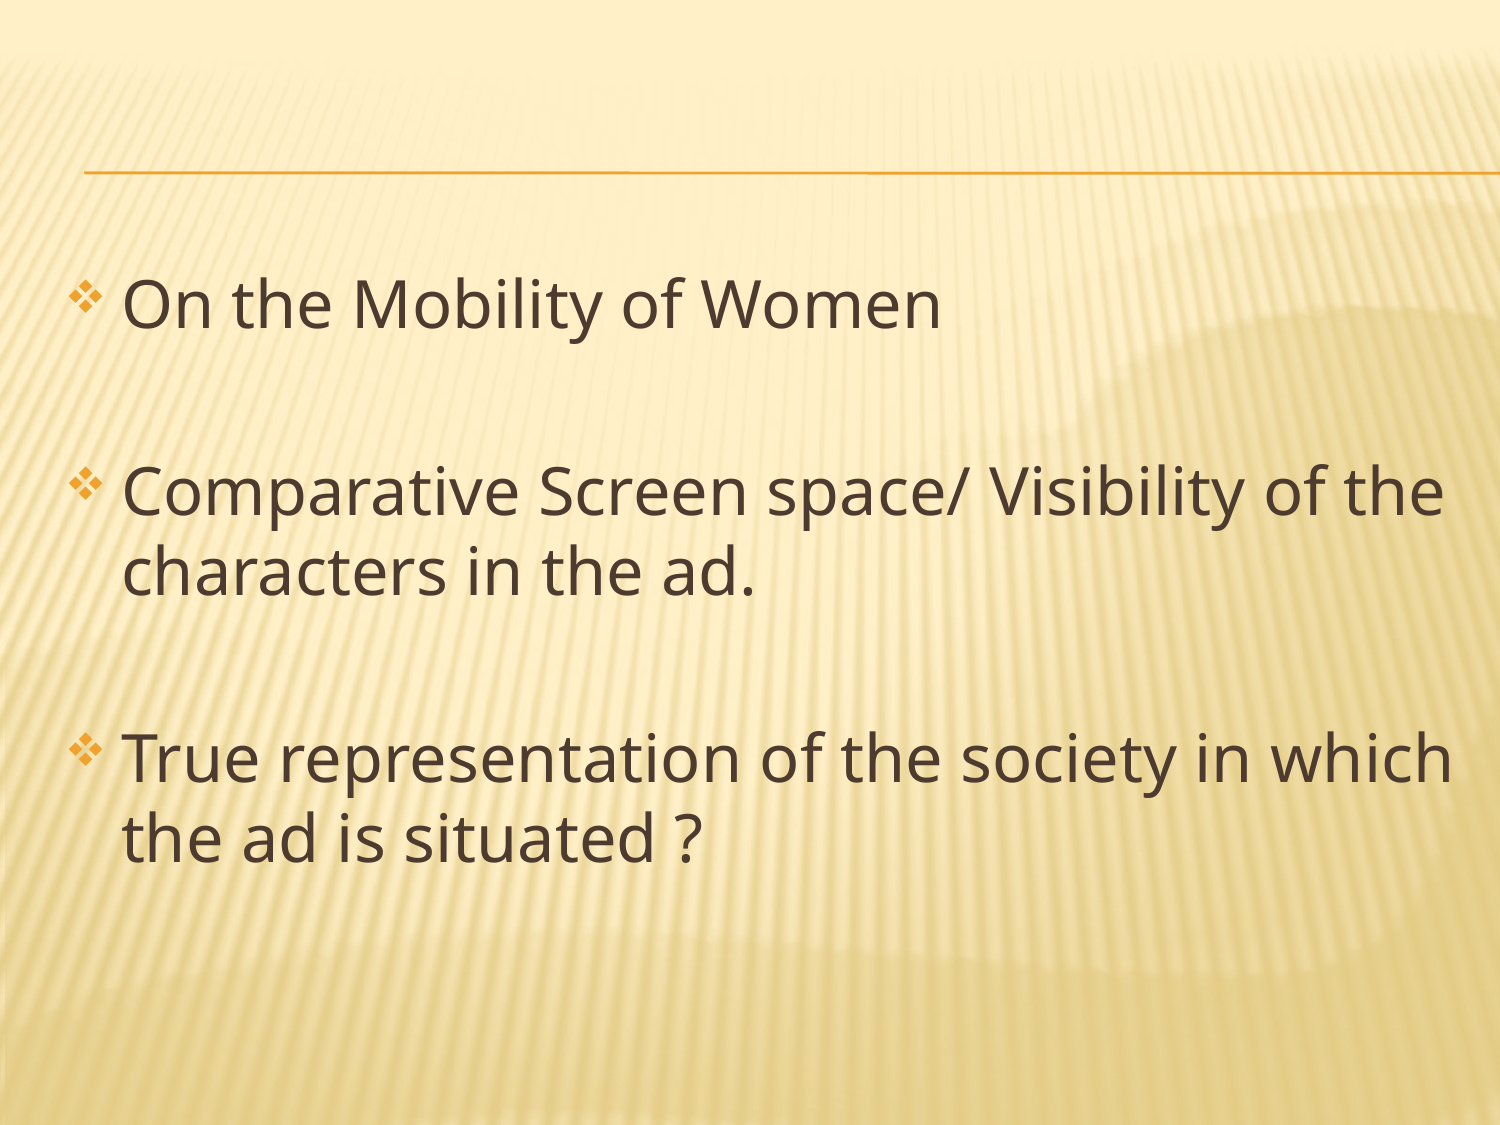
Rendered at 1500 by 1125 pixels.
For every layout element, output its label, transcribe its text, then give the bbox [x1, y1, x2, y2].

list On the Mobility of Women Comparative Screen space/ Visibility of the characters in the ad. True representation of the society in which the ad is situated ? [50, 254, 1475, 998]
